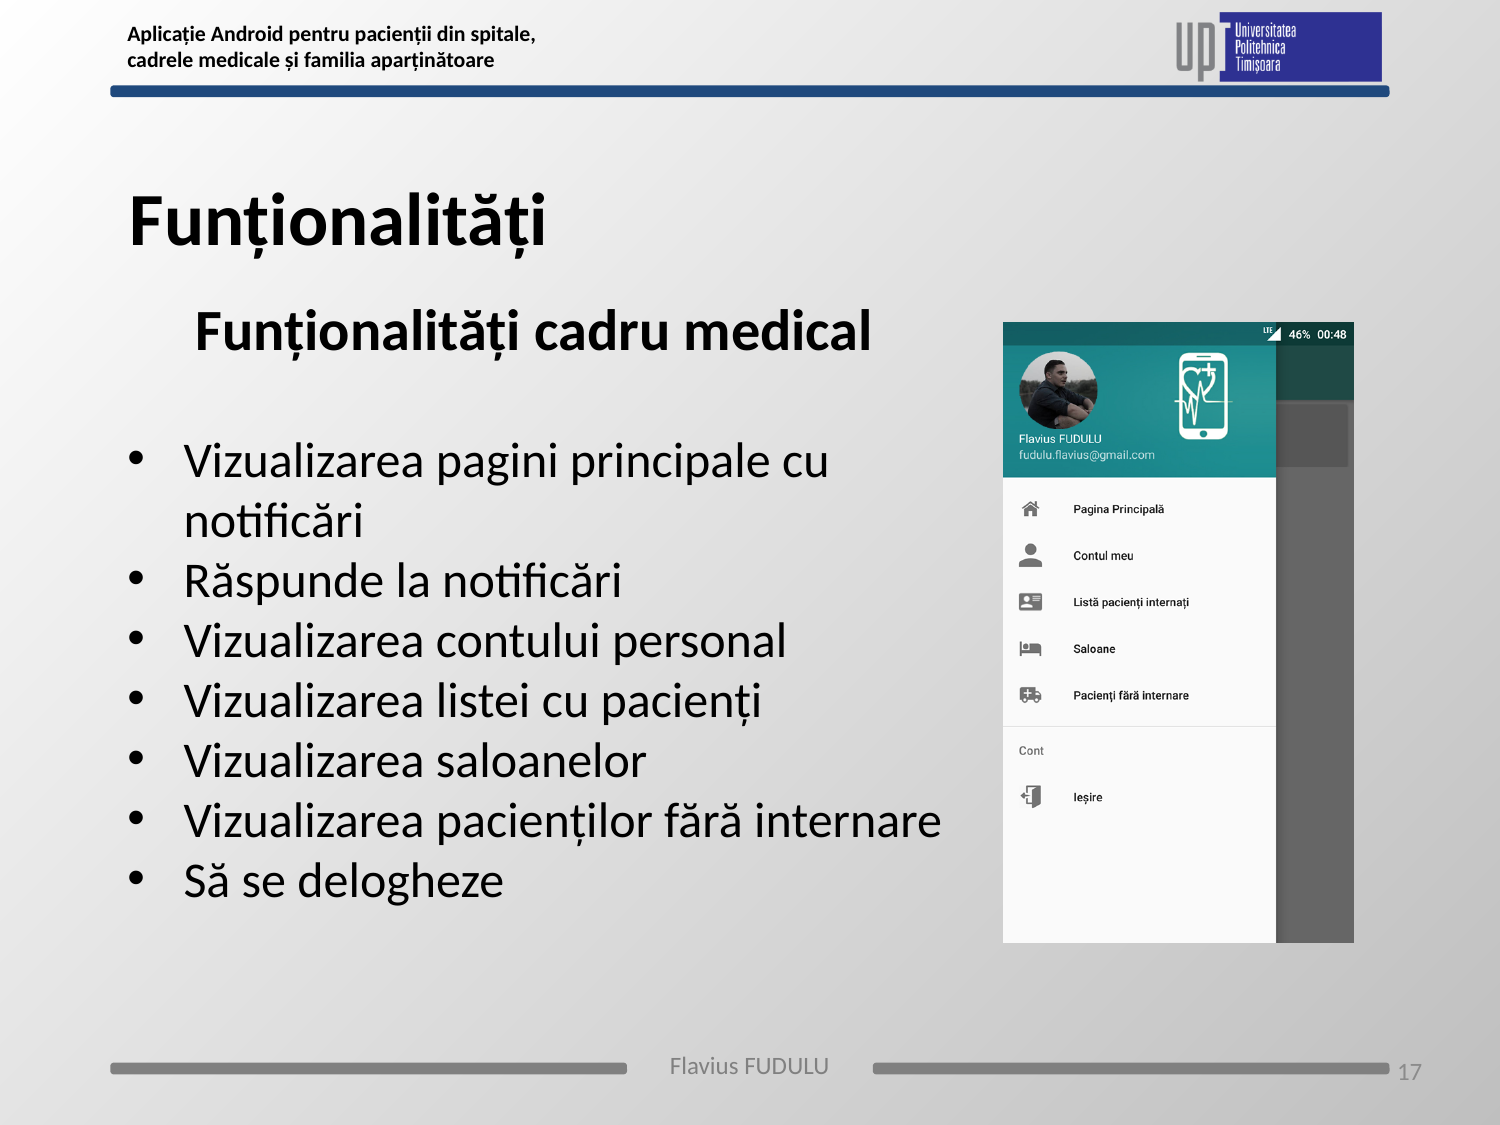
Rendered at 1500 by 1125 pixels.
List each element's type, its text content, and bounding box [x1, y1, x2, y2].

text_box [110, 1062, 628, 1075]
text_box Vizualizarea pagini principale cu notificări Răspunde la notificări Vizualizarea contului personal Vizualizarea listei cu pacienți Vizualizarea saloanelor Vizualizarea pacienților fără internare Să se delogheze [112, 420, 998, 915]
text_box [872, 1062, 1087, 1075]
text_box [110, 85, 1157, 98]
text_box Flavius FUDULU [655, 1042, 845, 1087]
text_box Aplicație Android pentru pacienții din spitale, cadrele medicale și familia aparținătoare [112, 12, 563, 80]
picture [1162, 0, 1388, 97]
text_box Funționalități [115, 163, 564, 268]
text_box Funționalități cadru medical [180, 284, 888, 370]
picture [1003, 322, 1354, 944]
slide_number 17 [1087, 1040, 1438, 1100]
